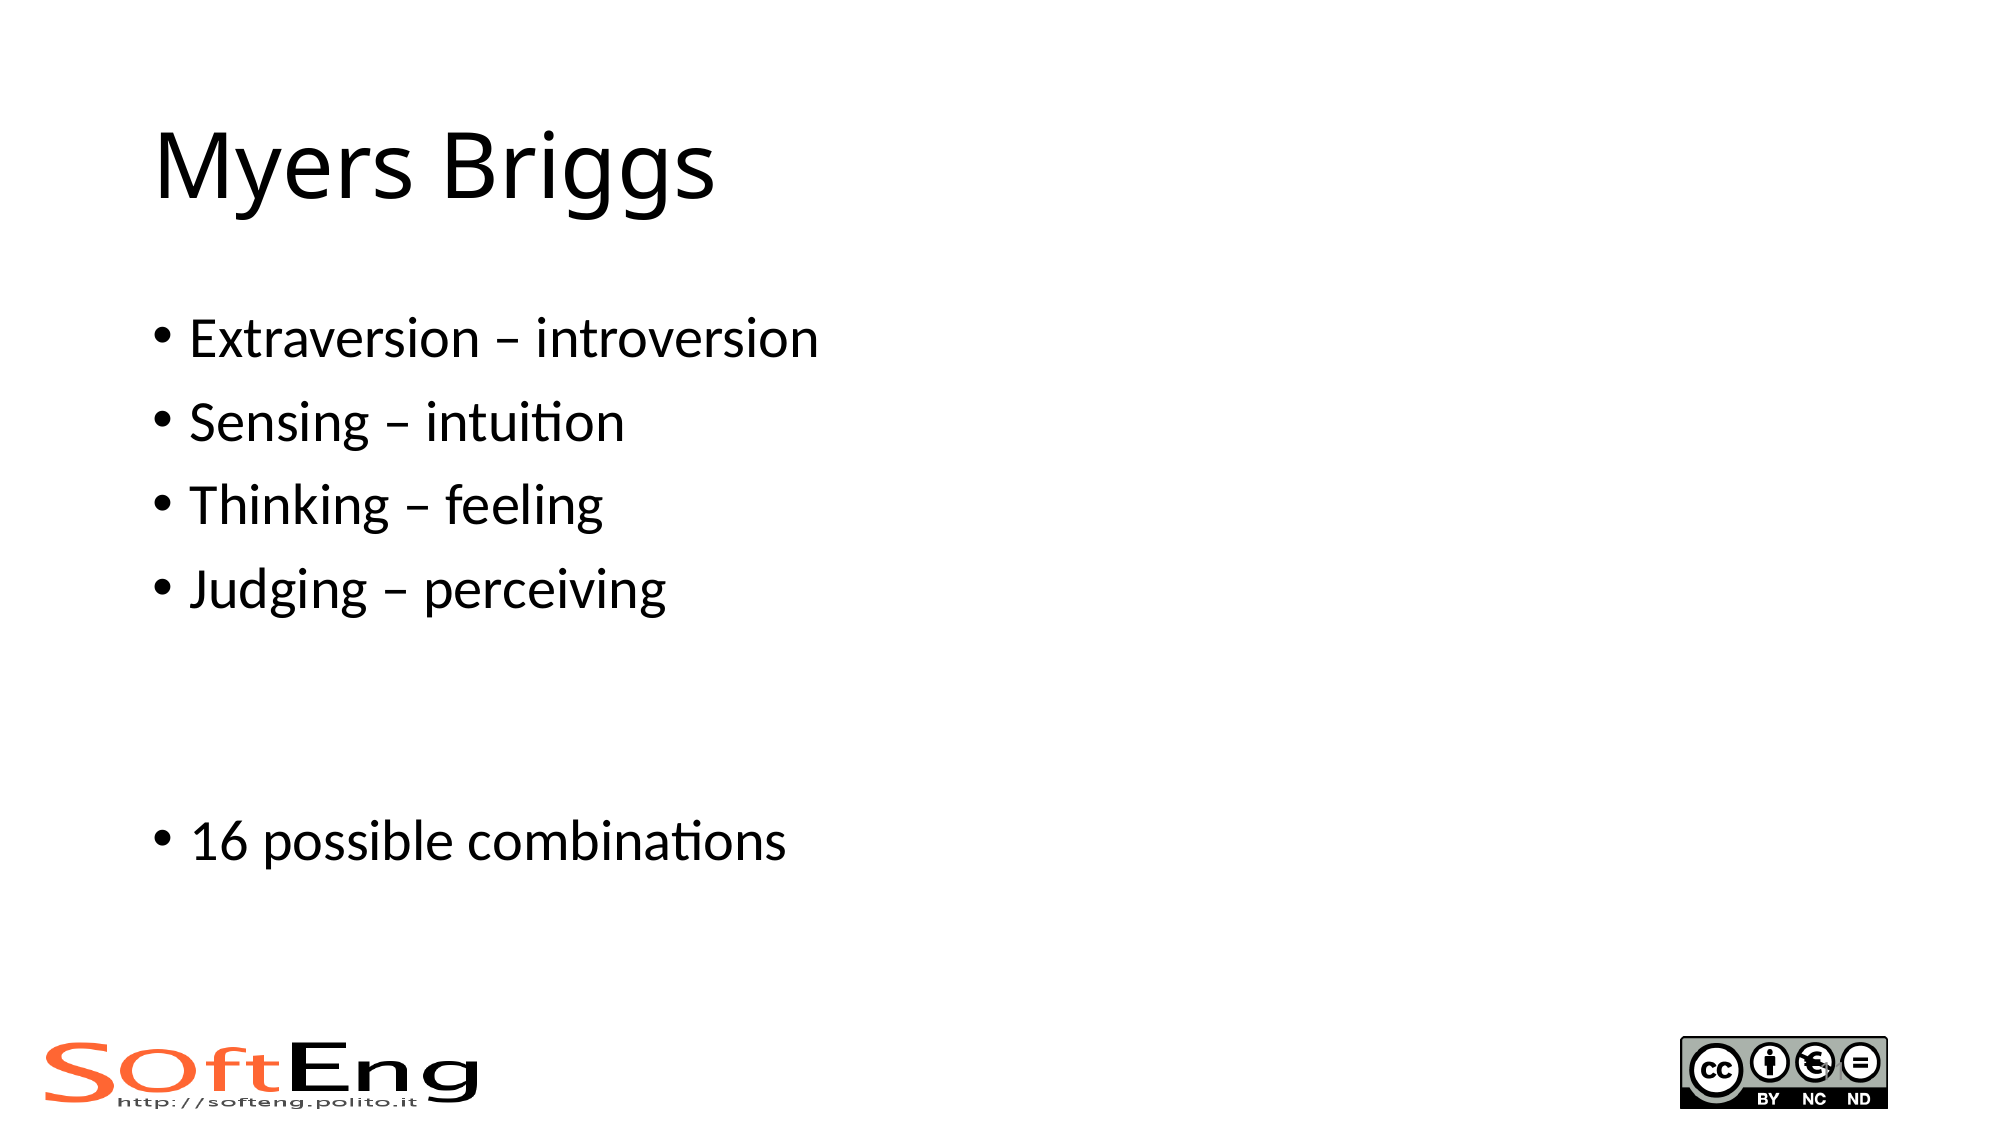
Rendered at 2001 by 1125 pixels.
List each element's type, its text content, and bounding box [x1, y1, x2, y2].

title Myers Briggs [137, 59, 1863, 278]
picture [37, 1026, 488, 1119]
slide_number 11 [1412, 1042, 1863, 1103]
list Extraversion – introversion Sensing – intuition Thinking – feeling Judging – perceiving 16 possible combinations [137, 299, 1863, 1014]
picture [1680, 1036, 1888, 1109]
